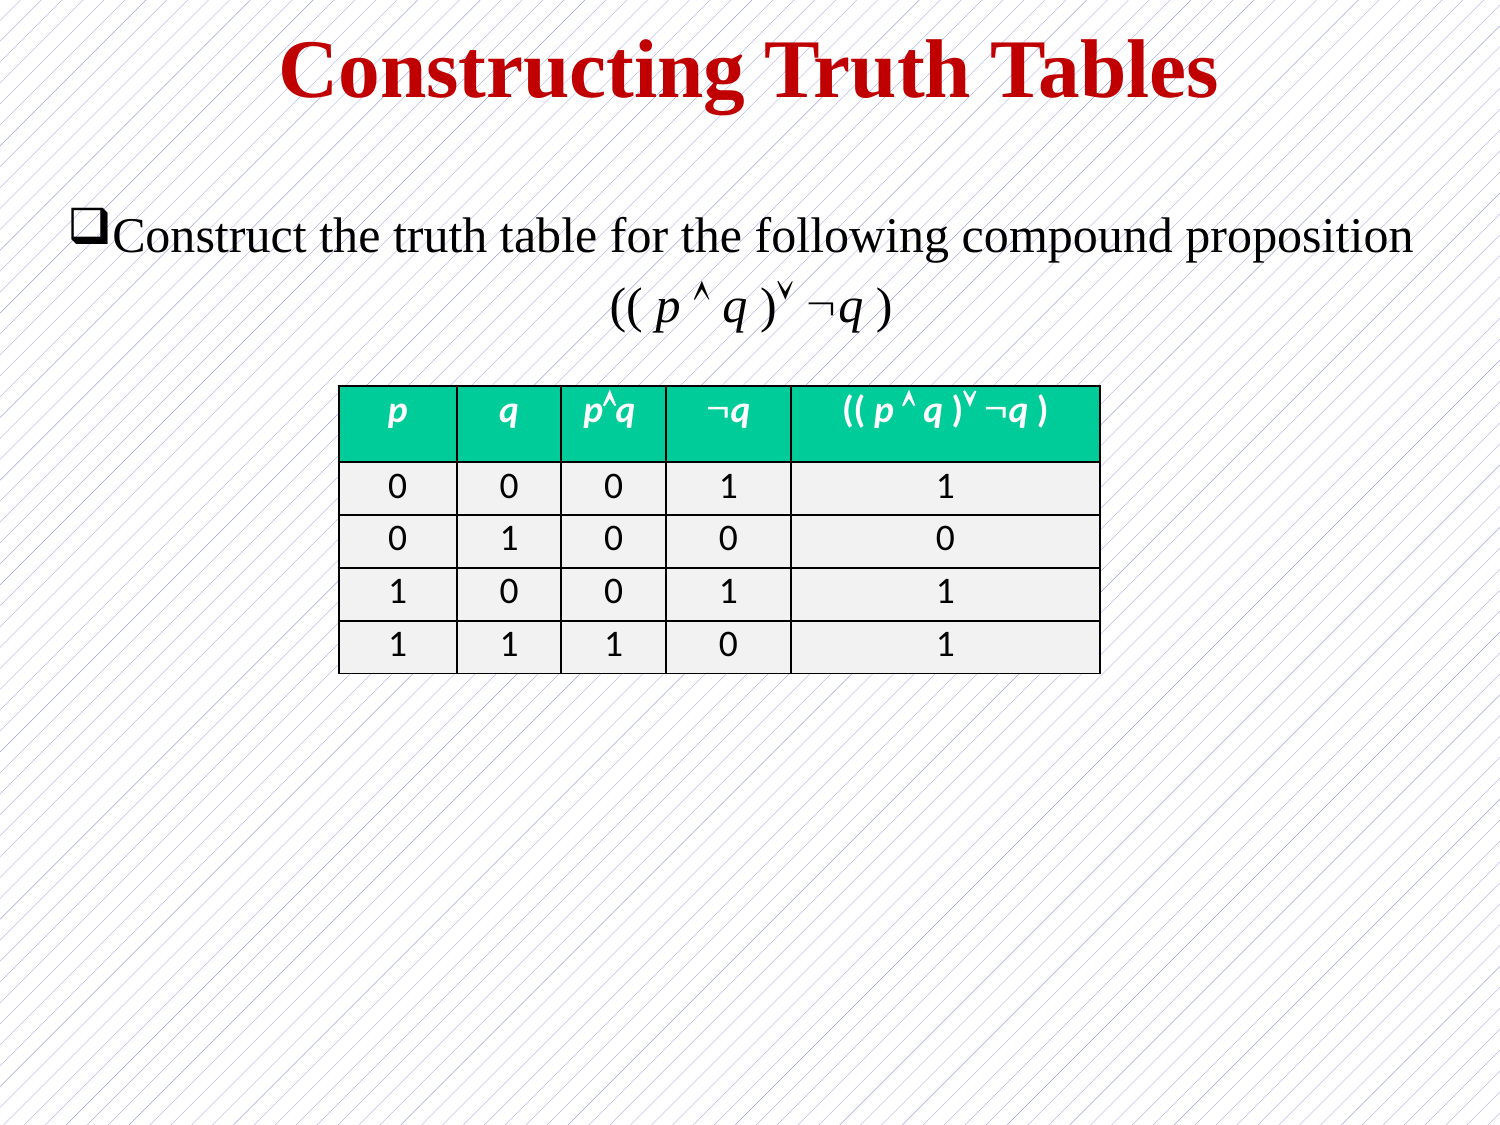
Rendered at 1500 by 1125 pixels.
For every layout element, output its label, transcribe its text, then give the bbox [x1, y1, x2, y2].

table_cell 1 [792, 622, 1099, 673]
table_cell 0 [562, 463, 665, 514]
table_cell 1 [792, 463, 1099, 514]
table_cell 0 [667, 622, 790, 673]
table_cell 0 [562, 569, 665, 620]
table_cell 1 [458, 622, 560, 673]
table_cell 1 [667, 569, 790, 620]
table_header q [667, 387, 790, 461]
title Constructing Truth Tables [111, 23, 1387, 105]
table_cell 0 [340, 463, 456, 514]
table_cell 0 [340, 516, 456, 567]
table_cell 0 [792, 516, 1099, 567]
table_header p [340, 387, 456, 461]
table_cell 1 [458, 516, 560, 567]
table_cell 1 [792, 569, 1099, 620]
table_cell 0 [458, 463, 560, 514]
table_cell 1 [340, 569, 456, 620]
table_cell 0 [667, 516, 790, 567]
table_cell 1 [562, 622, 665, 673]
list Construct the truth table for the following compound proposition (( p  q ) q ) [52, 195, 1450, 964]
table_header q [458, 387, 560, 461]
table_cell 0 [562, 516, 665, 567]
table_cell 1 [667, 463, 790, 514]
table_header pq [562, 387, 665, 461]
table_cell 1 [340, 622, 456, 673]
table_header (( p  q ) q ) [792, 387, 1099, 461]
table_cell 0 [458, 569, 560, 620]
